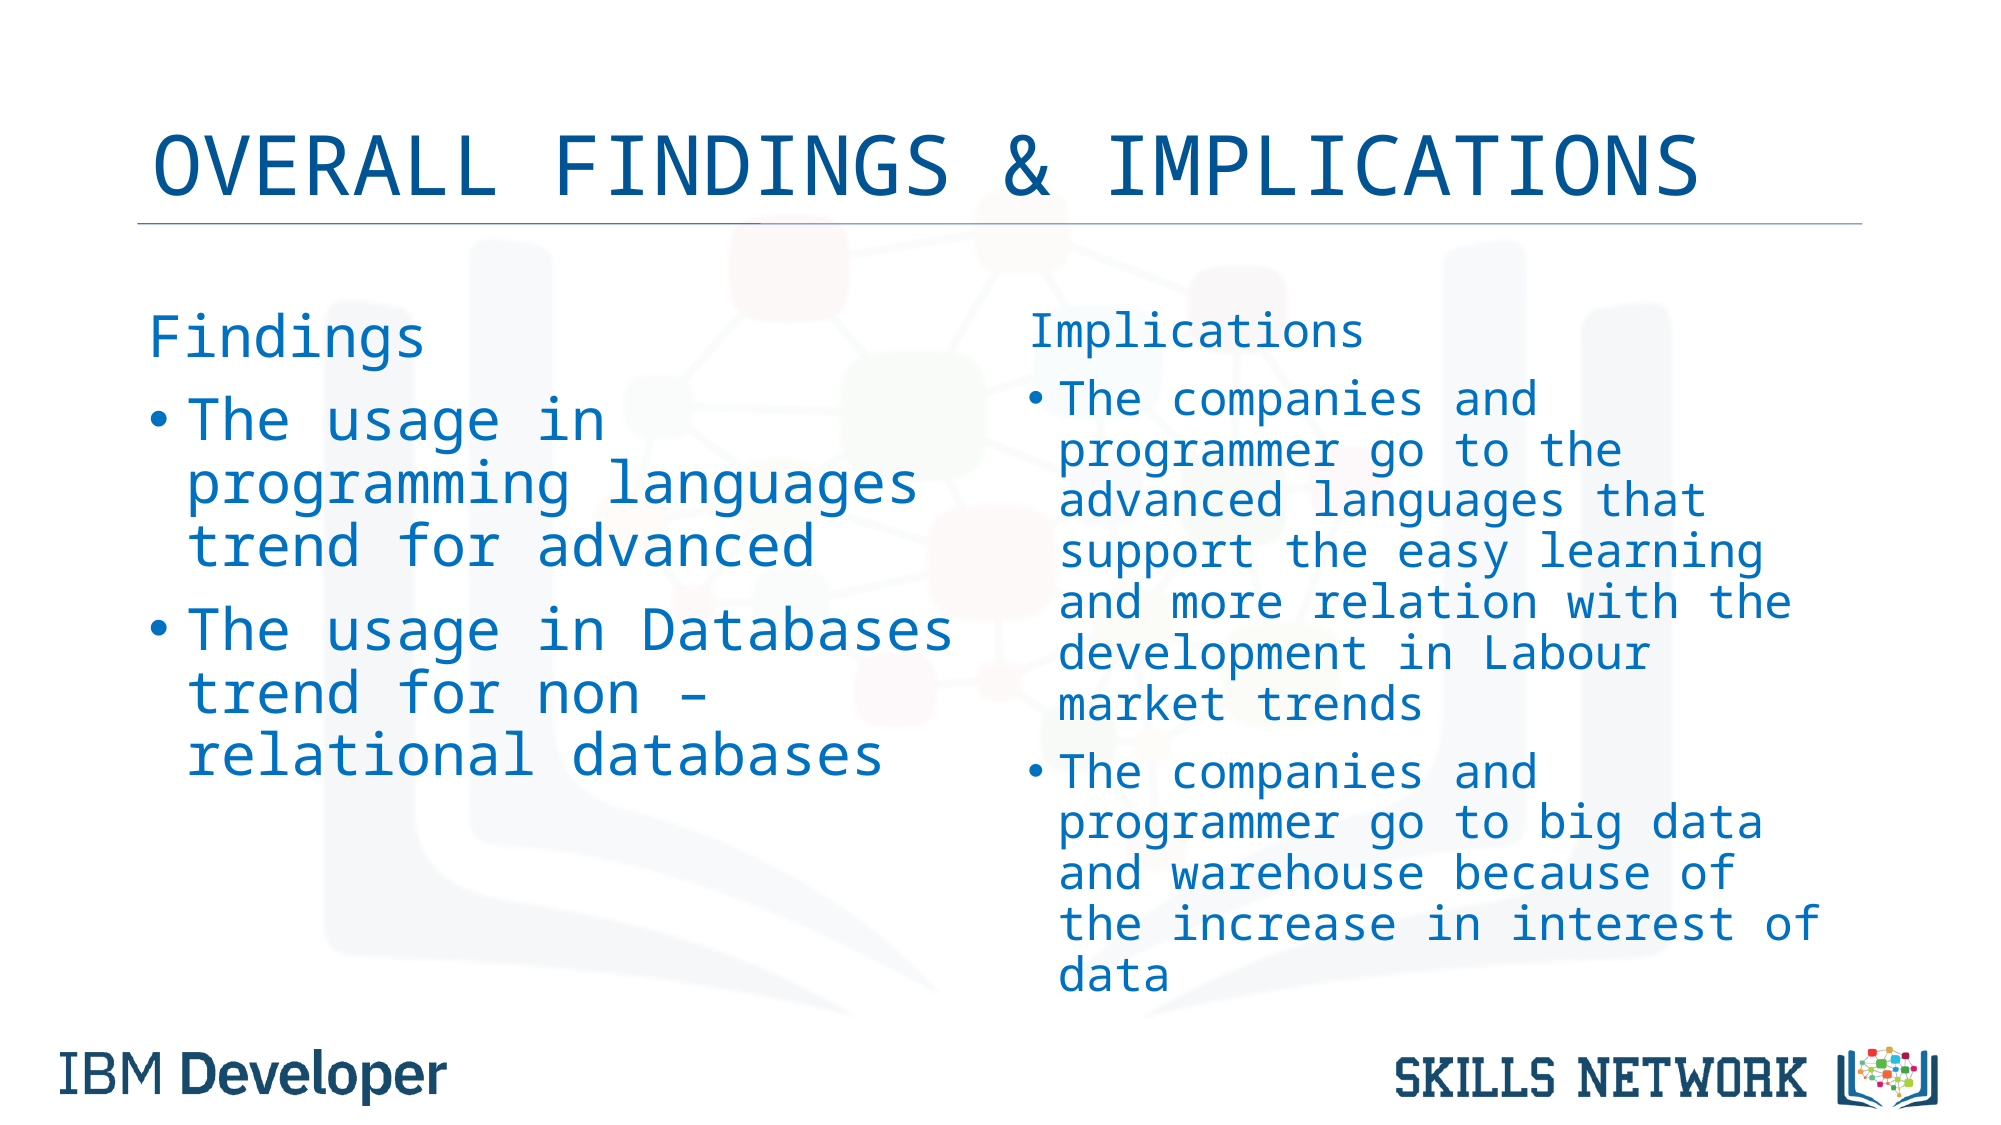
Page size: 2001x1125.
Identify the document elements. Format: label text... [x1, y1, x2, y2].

list Implications The companies and programmer go to the advanced languages that support the easy learning and more relation with the development in Labour market trends The companies and programmer go to big data and warehouse because of the increase in interest of data [1012, 299, 1863, 1014]
picture [1390, 1045, 1945, 1111]
picture [55, 1045, 459, 1108]
title OVERALL FINDINGS & IMPLICATIONS [137, 59, 1863, 278]
list Findings The usage in programming languages trend for advanced The usage in Databases trend for non –relational databases [133, 299, 984, 1014]
